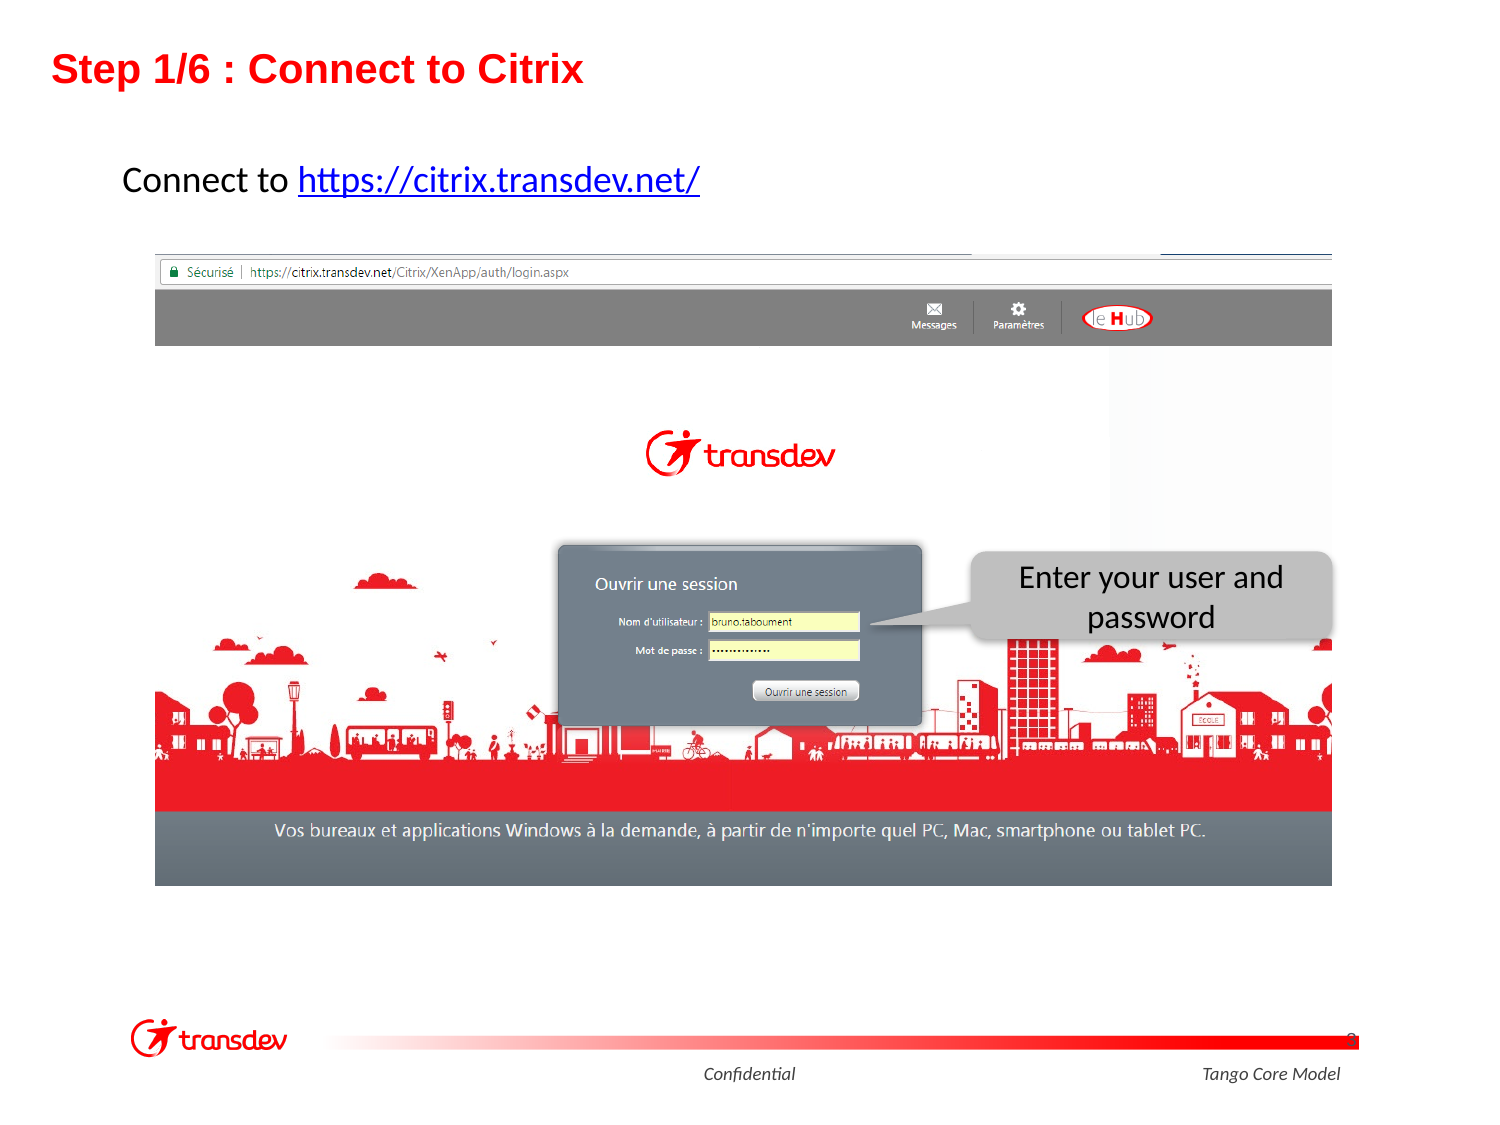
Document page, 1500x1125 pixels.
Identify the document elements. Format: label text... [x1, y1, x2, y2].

picture [131, 1019, 1359, 1059]
text_box Connect to https://citrix.transdev.net/ [107, 147, 1380, 207]
picture [154, 254, 1332, 886]
text_box Step 1/6 : Connect to Citrix [36, 34, 1451, 117]
